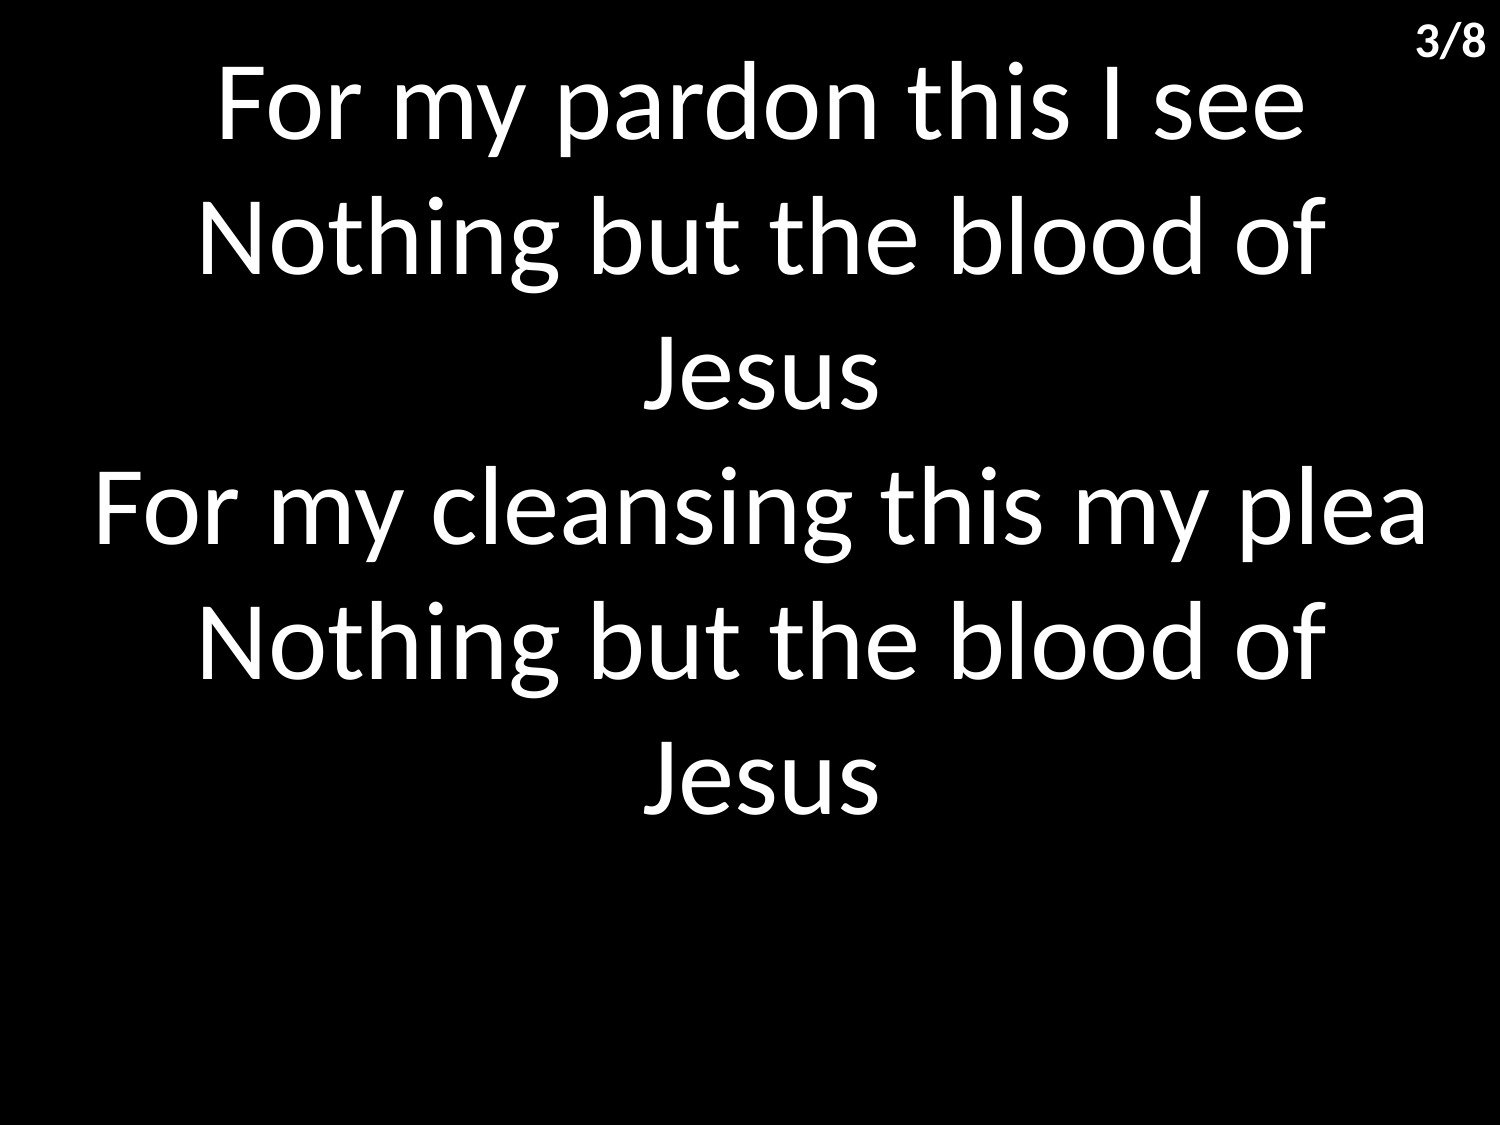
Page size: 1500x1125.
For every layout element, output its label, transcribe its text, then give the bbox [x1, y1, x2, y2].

subtitle For my pardon this I see Nothing but the blood of Jesus For my cleansing this my plea Nothing but the blood of Jesus [53, 19, 1471, 1083]
text_box 3/8 [1399, 0, 1500, 75]
